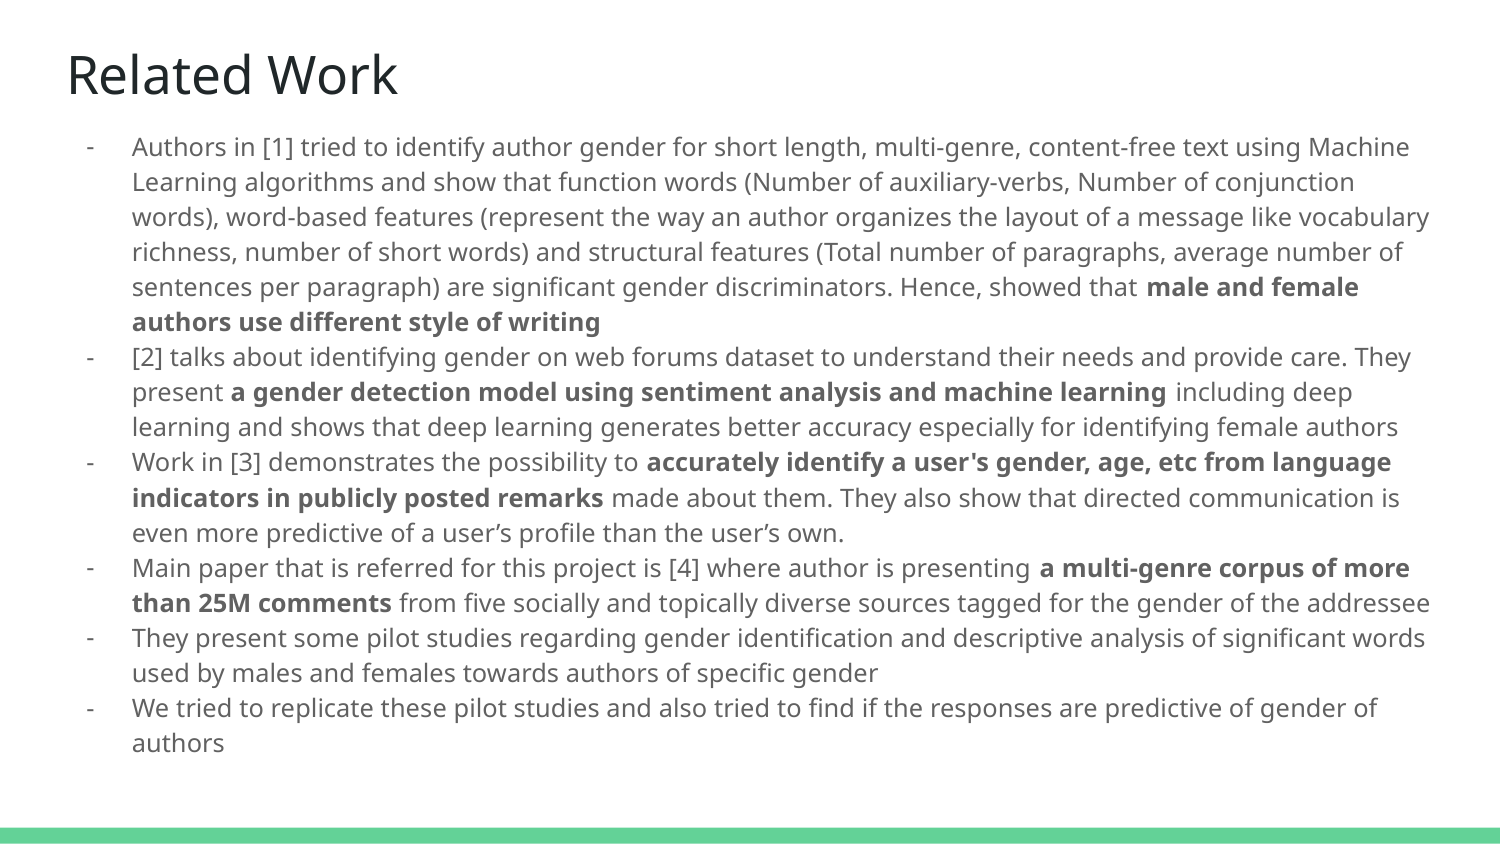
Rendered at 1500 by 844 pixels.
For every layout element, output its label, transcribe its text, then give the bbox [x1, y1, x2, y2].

list Authors in [1] tried to identify author gender for short length, multi-genre, content-free text using Machine Learning algorithms and show that function words (Number of auxiliary-verbs, Number of conjunction words), word-based features (represent the way an author organizes the layout of a message like vocabulary richness, number of short words) and structural features (Total number of paragraphs, average number of sentences per paragraph) are significant gender discriminators. Hence, showed that male and female authors use different style of writing [2] talks about identifying gender on web forums dataset to understand their needs and provide care. They present a gender detection model using sentiment analysis and machine learning including deep learning and shows that deep learning generates better accuracy especially for identifying female authors Work in [3] demonstrates the possibility to accurately identify a user's gender, age, etc from language indicators in publicly posted remarks made about them. They also show that directed communication is even more predictive of a user’s profile than the user’s own. Main paper that is referred for this project is [4] where author is presenting a multi-genre corpus of more than 25M comments from five socially and topically diverse sources tagged for the gender of the addressee They present some pilot studies regarding gender identification and descriptive analysis of significant words used by males and females towards authors of specific gender We tried to replicate these pilot studies and also tried to find if the responses are predictive of gender of authors [51, 111, 1449, 811]
title Related Work [51, 26, 1449, 111]
